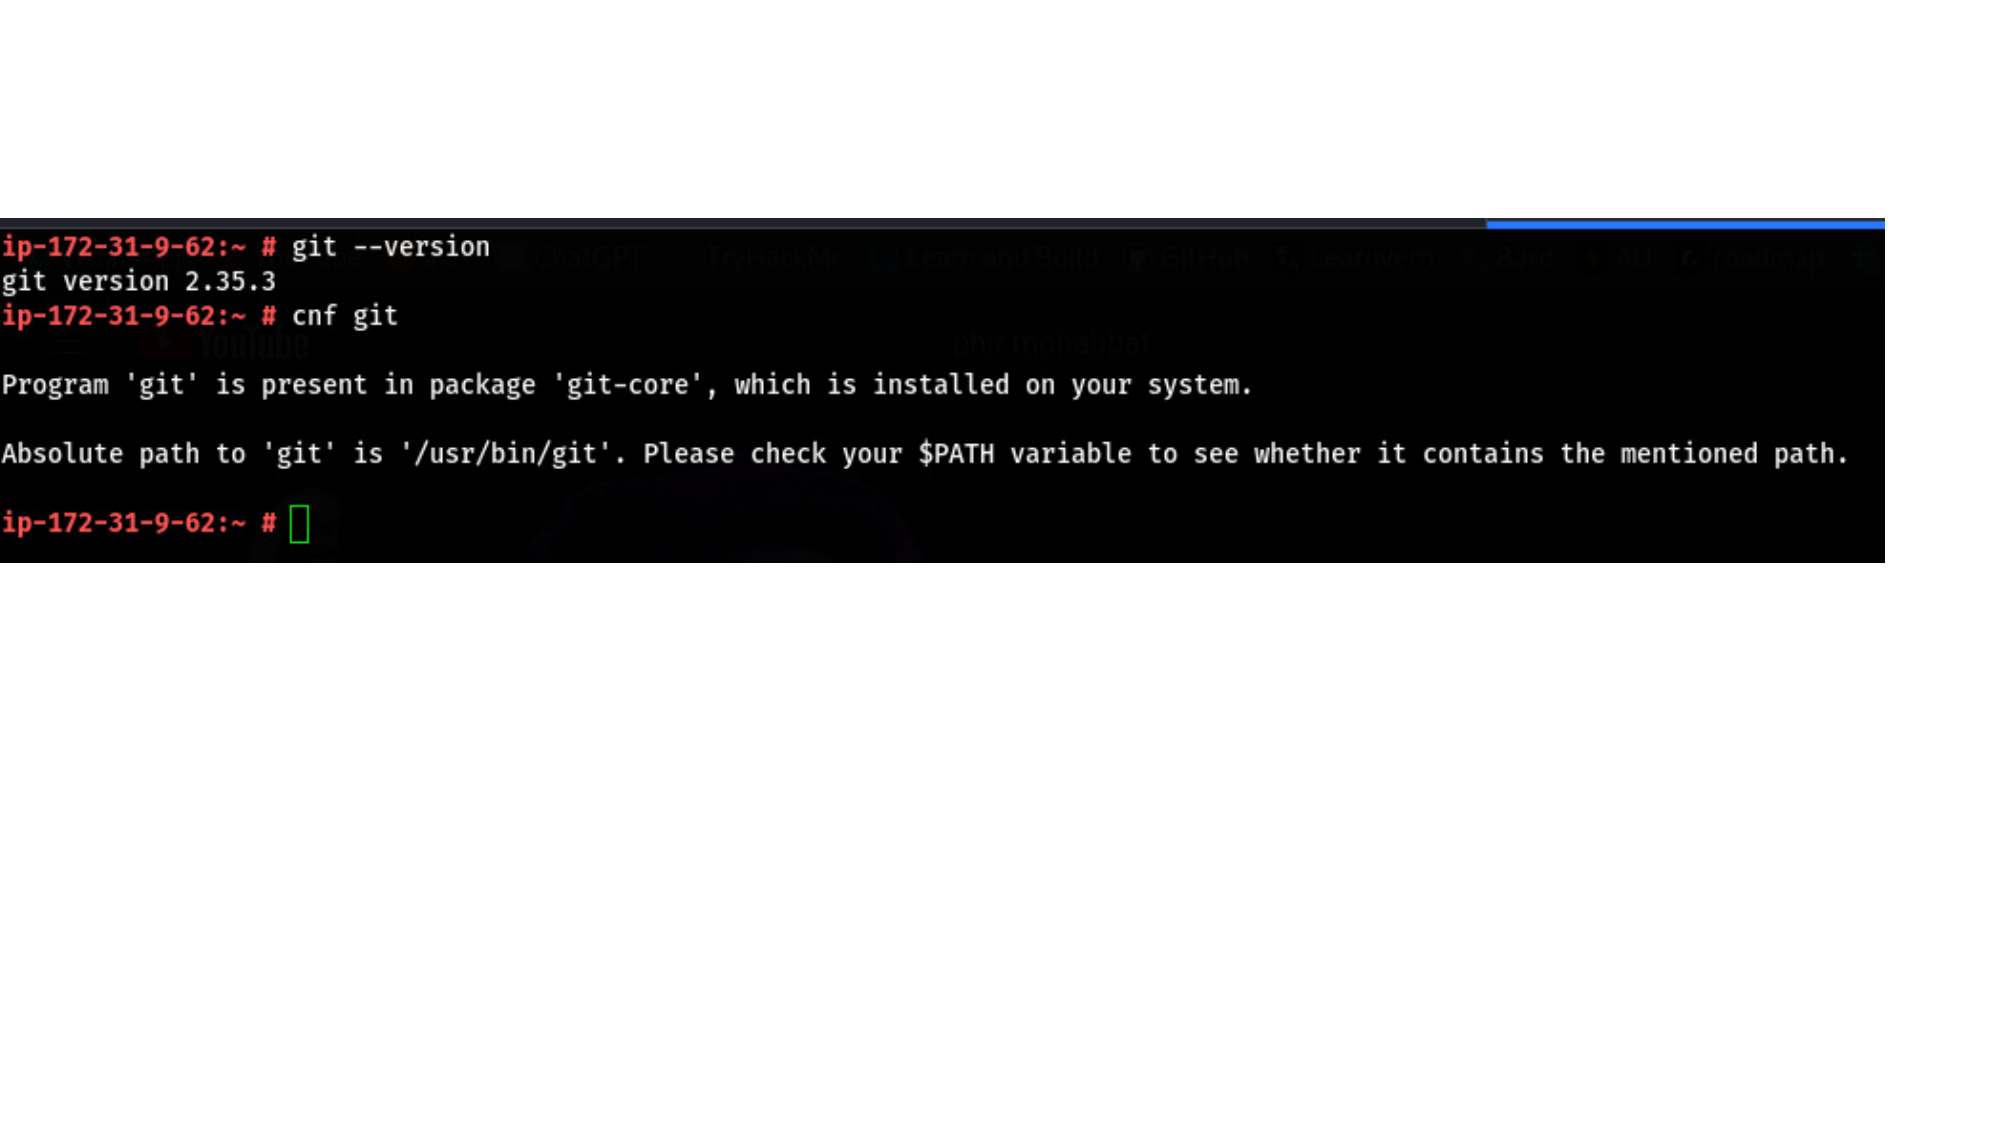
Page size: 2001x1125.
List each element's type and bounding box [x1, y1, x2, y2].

picture [0, 218, 1885, 563]
